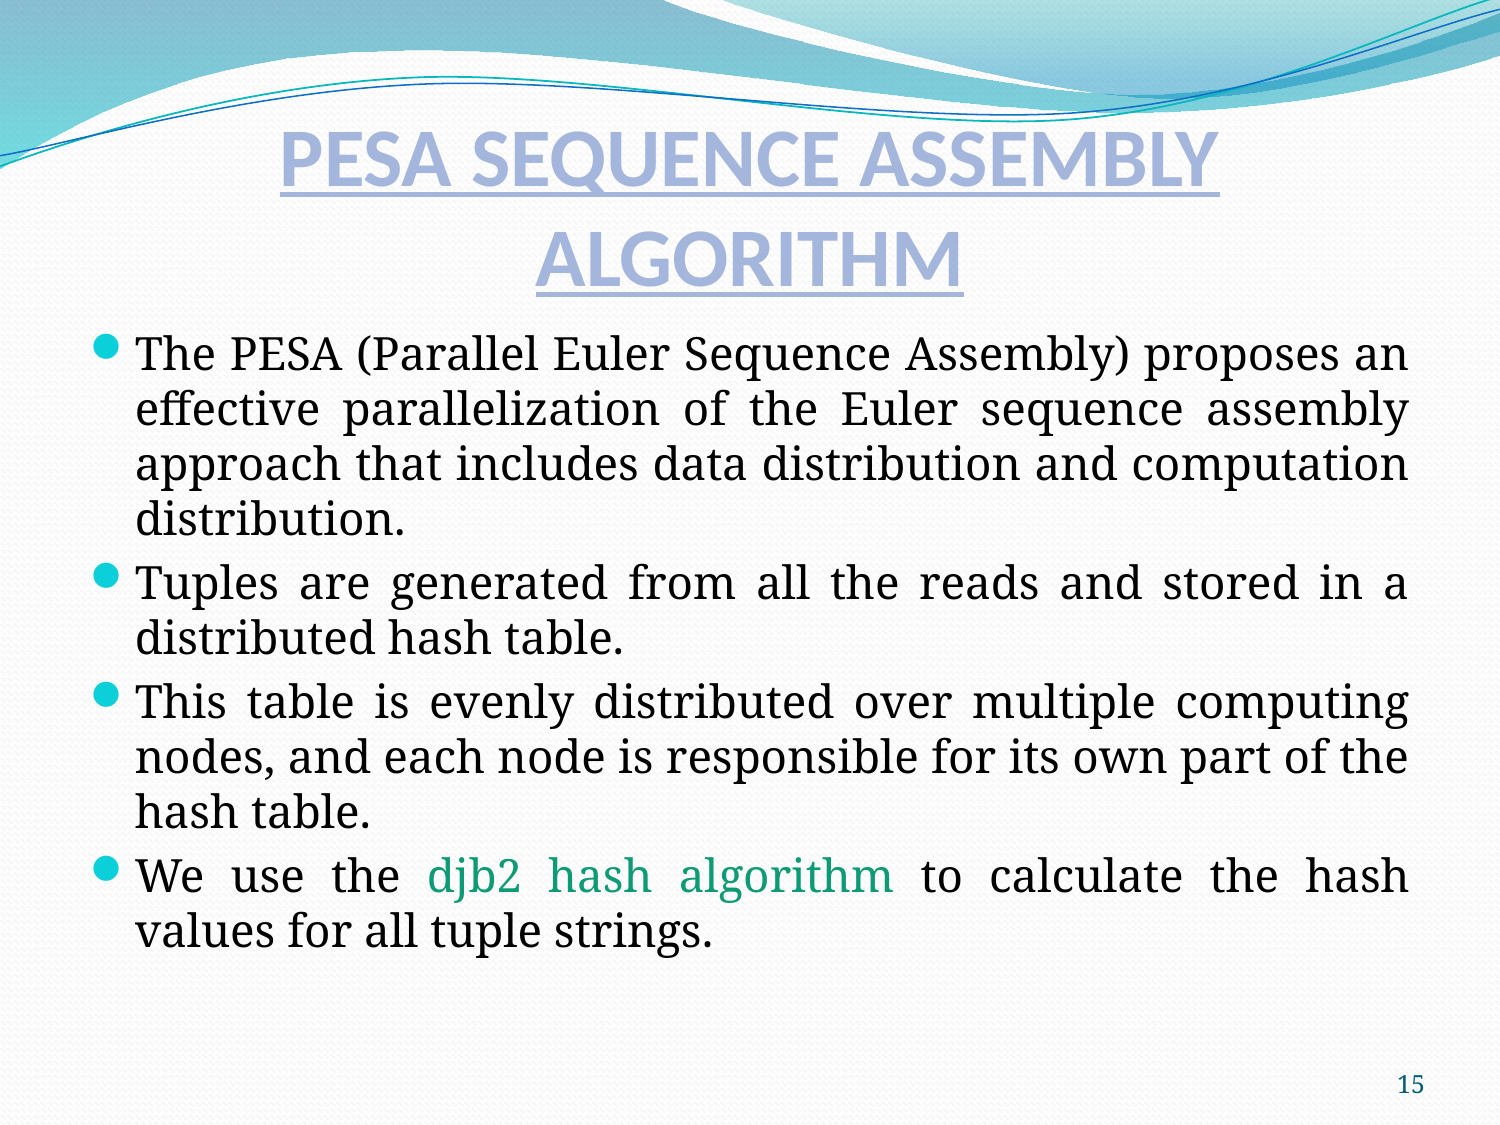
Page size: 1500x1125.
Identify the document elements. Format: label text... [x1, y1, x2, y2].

title PESA SEQUENCE ASSEMBLY ALGORITHM [75, 115, 1425, 303]
list The PESA (Parallel Euler Sequence Assembly) proposes an effective parallelization of the Euler sequence assembly approach that includes data distribution and computation distribution. Tuples are generated from all the reads and stored in a distributed hash table. This table is evenly distributed over multiple computing nodes, and each node is responsible for its own part of the hash table. We use the djb2 hash algorithm to calculate the hash values for all tuple strings. [75, 317, 1425, 1075]
slide_number 15 [1299, 1042, 1425, 1103]
